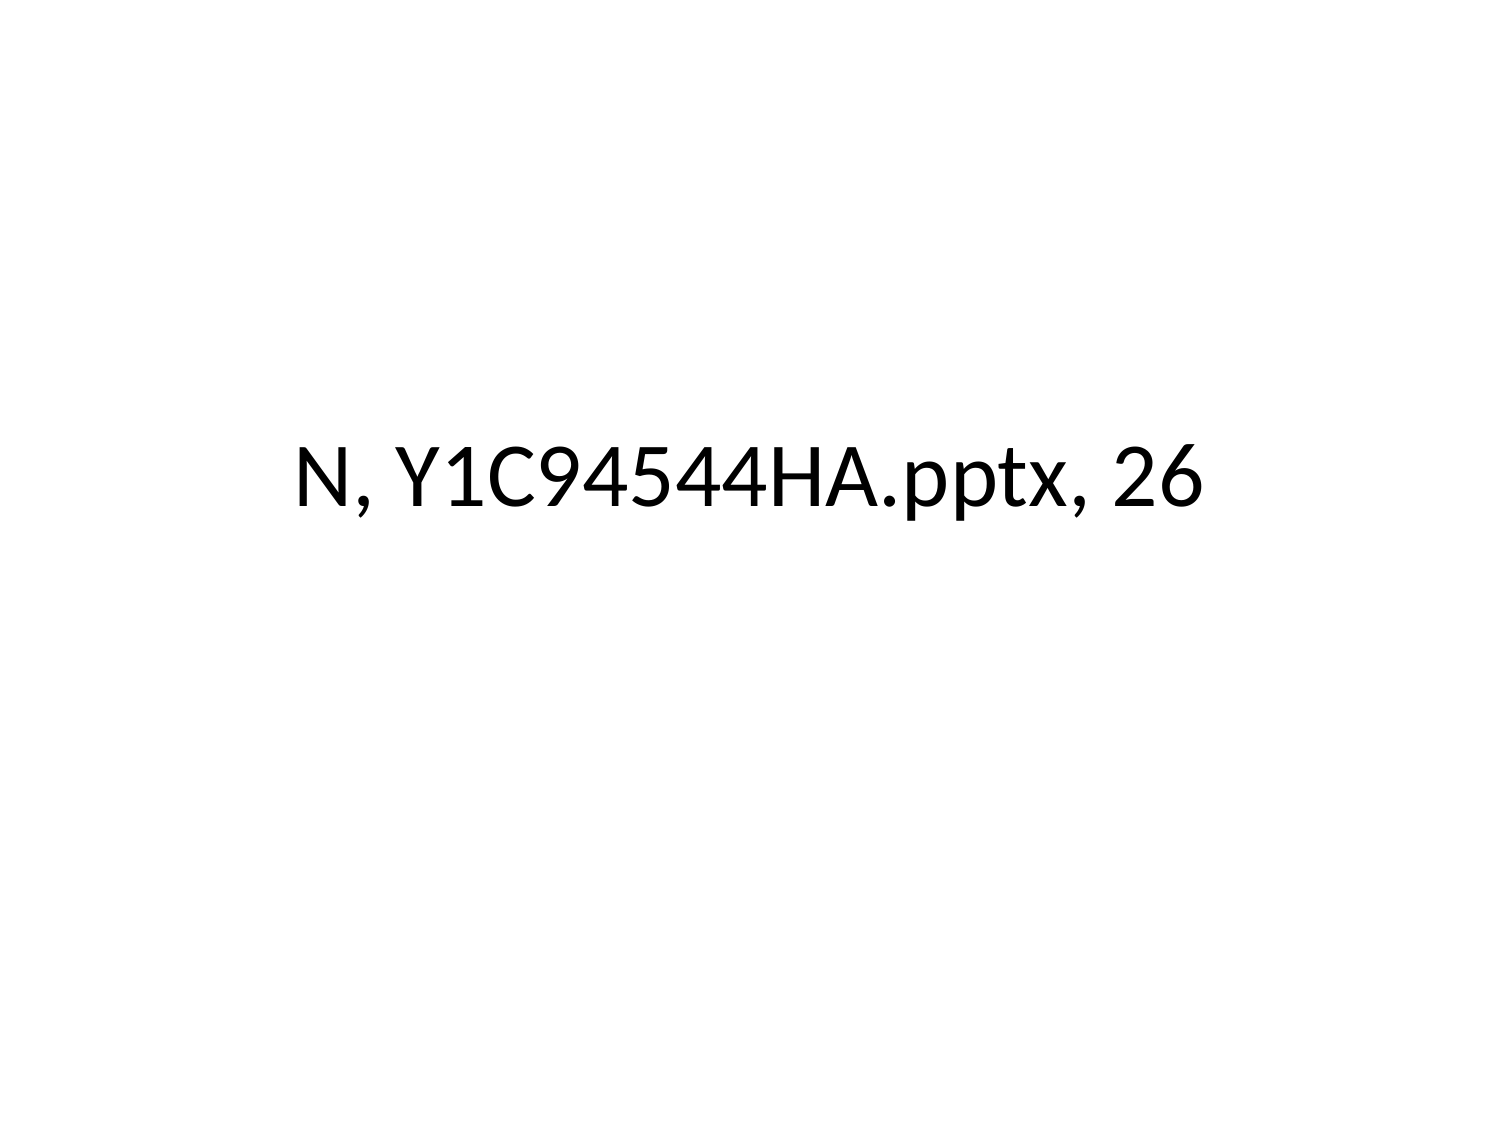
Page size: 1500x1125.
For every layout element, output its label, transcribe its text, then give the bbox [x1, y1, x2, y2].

title N, Y1C94544HA.pptx, 26 [112, 349, 1388, 591]
